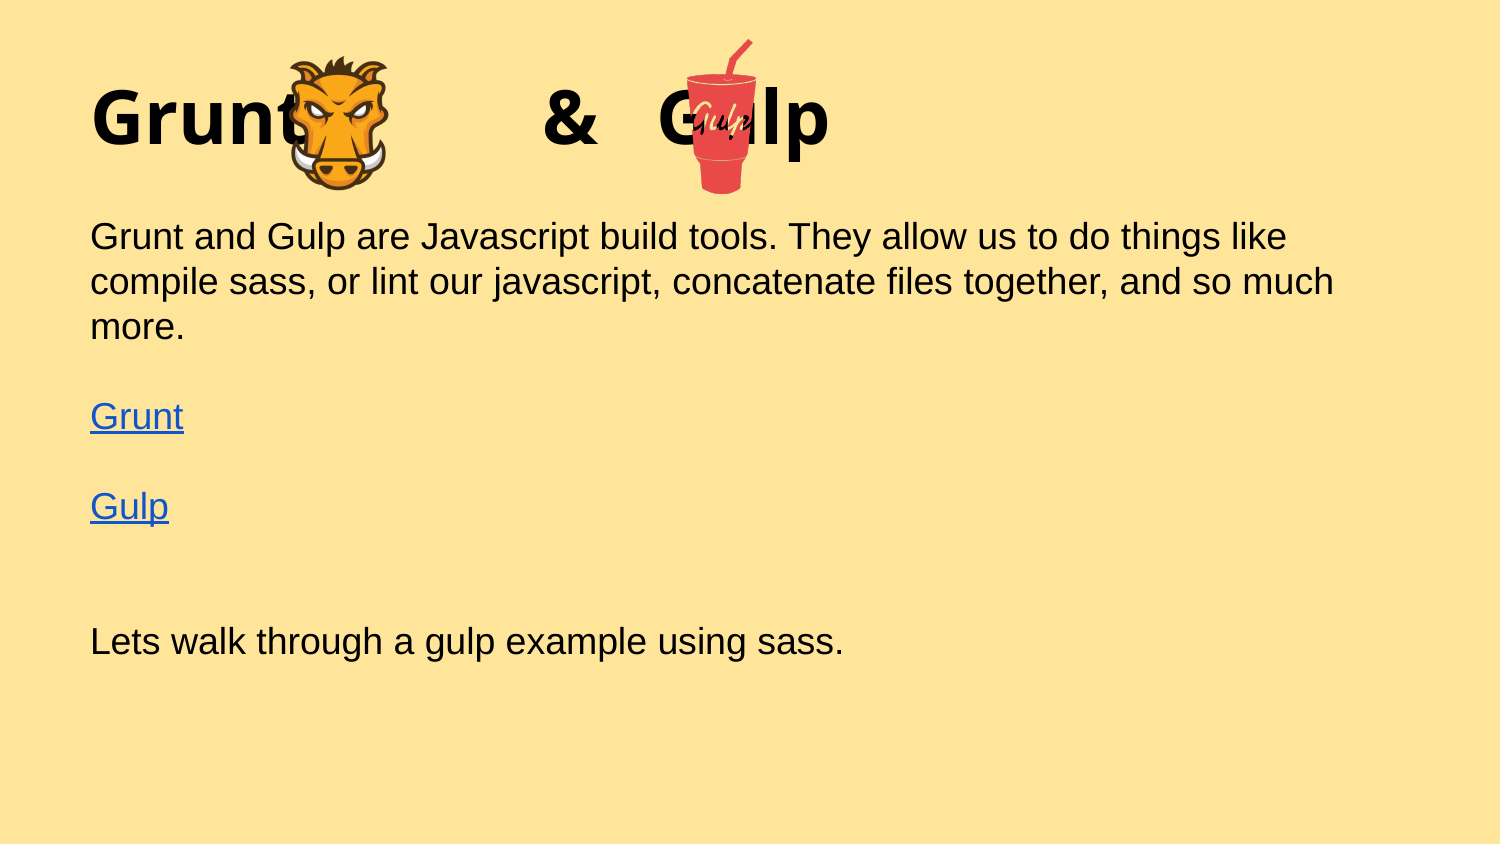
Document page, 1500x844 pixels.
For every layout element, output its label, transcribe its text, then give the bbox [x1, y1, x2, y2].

title Grunt & Gulp [75, 33, 1425, 175]
picture [687, 39, 756, 194]
picture [267, 52, 409, 194]
list Grunt and Gulp are Javascript build tools. They allow us to do things like compile sass, or lint our javascript, concatenate files together, and so much more. Grunt Gulp Lets walk through a gulp example using sass. [75, 196, 1425, 808]
